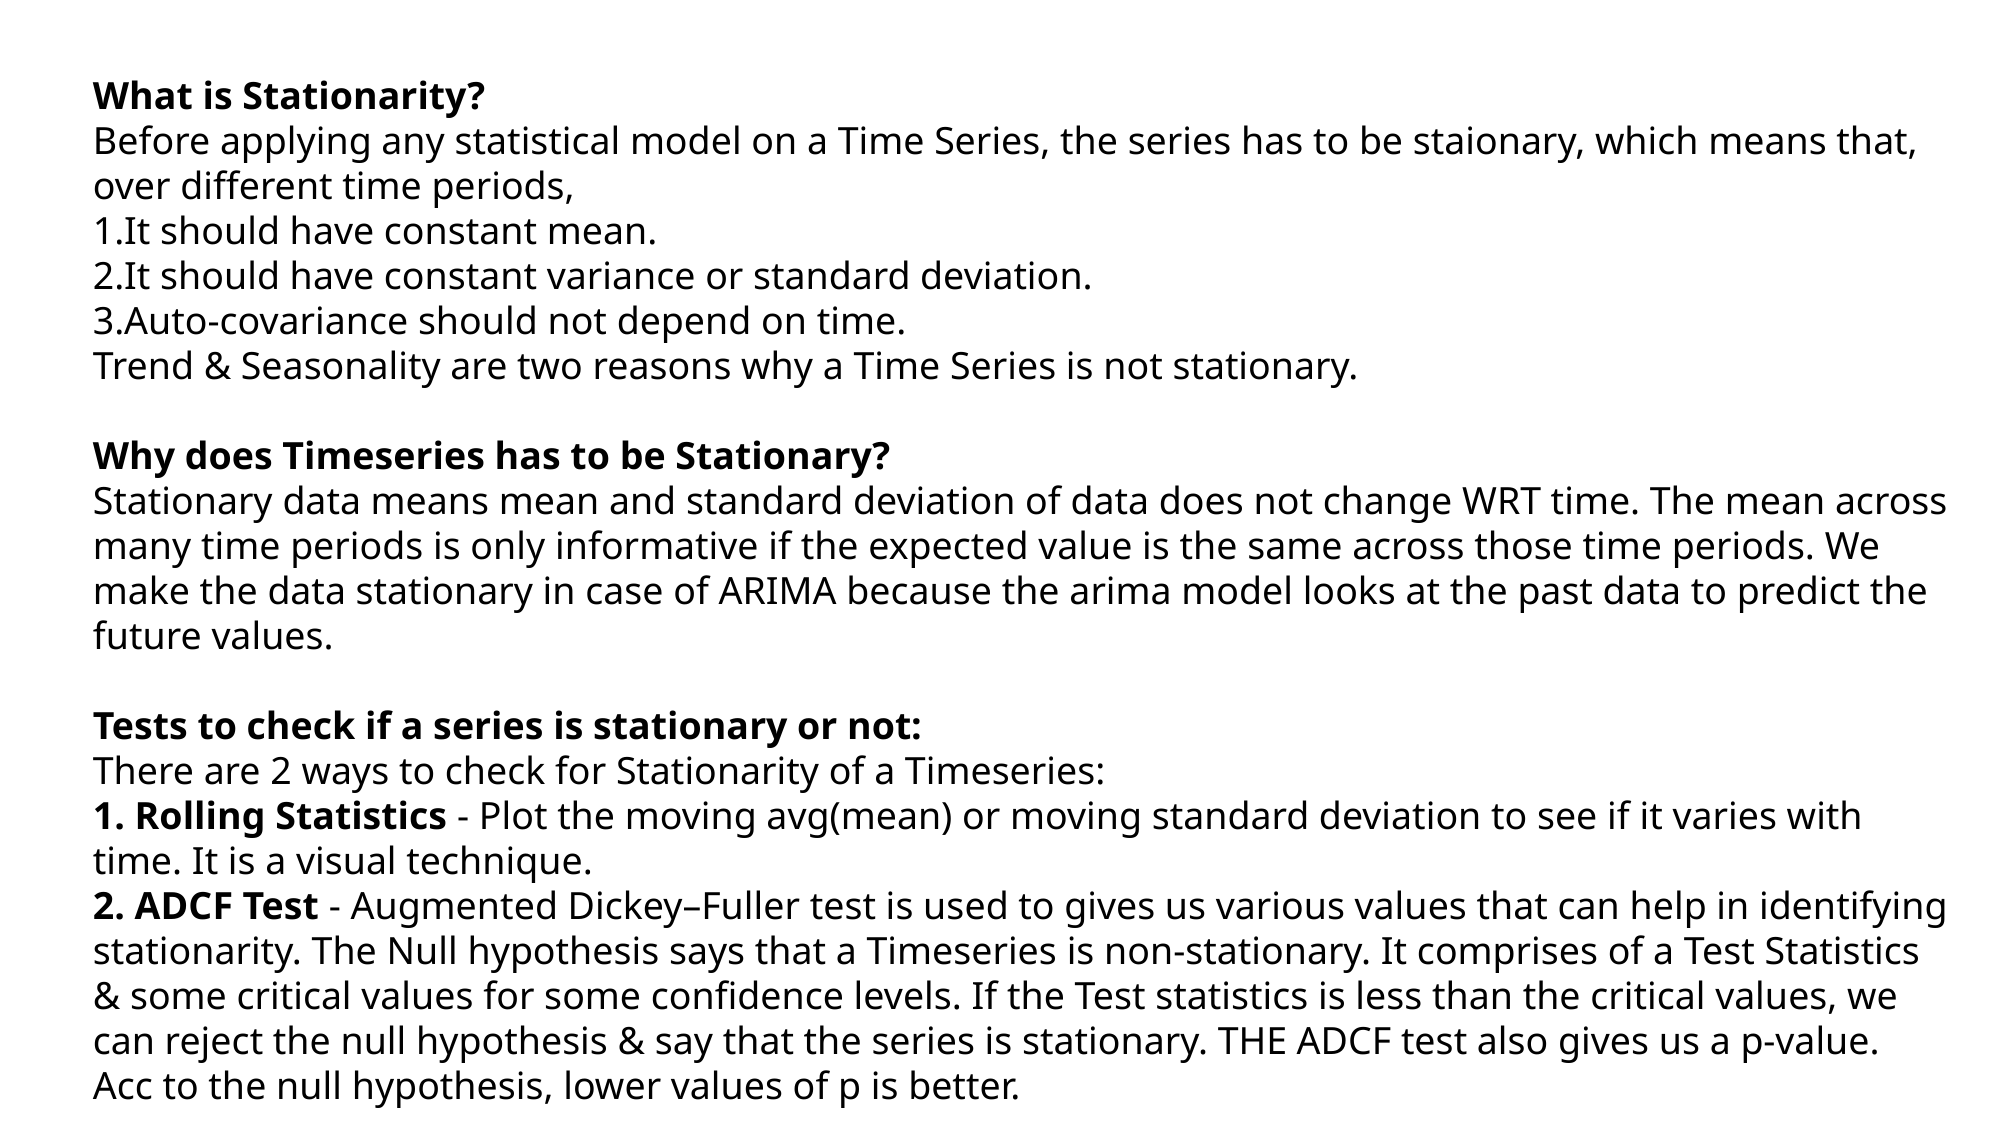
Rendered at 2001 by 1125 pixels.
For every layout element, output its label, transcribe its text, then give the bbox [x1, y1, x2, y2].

text_box What is Stationarity? Before applying any statistical model on a Time Series, the series has to be staionary, which means that, over different time periods, It should have constant mean. It should have constant variance or standard deviation. Auto-covariance should not depend on time. Trend & Seasonality are two reasons why a Time Series is not stationary. Why does Timeseries has to be Stationary? Stationary data means mean and standard deviation of data does not change WRT time. The mean across many time periods is only informative if the expected value is the same across those time periods. We make the data stationary in case of ARIMA because the arima model looks at the past data to predict the future values. Tests to check if a series is stationary or not: There are 2 ways to check for Stationarity of a Timeseries: 1. Rolling Statistics - Plot the moving avg(mean) or moving standard deviation to see if it varies with time. It is a visual technique. 2. ADCF Test - Augmented Dickey–Fuller test is used to gives us various values that can help in identifying stationarity. The Null hypothesis says that a Timeseries is non-stationary. It comprises of a Test Statistics & some critical values for some confidence levels. If the Test statistics is less than the critical values, we can reject the null hypothesis & say that the series is stationary. THE ADCF test also gives us a p-value. Acc to the null hypothesis, lower values of p is better. [78, 64, 1966, 1115]
